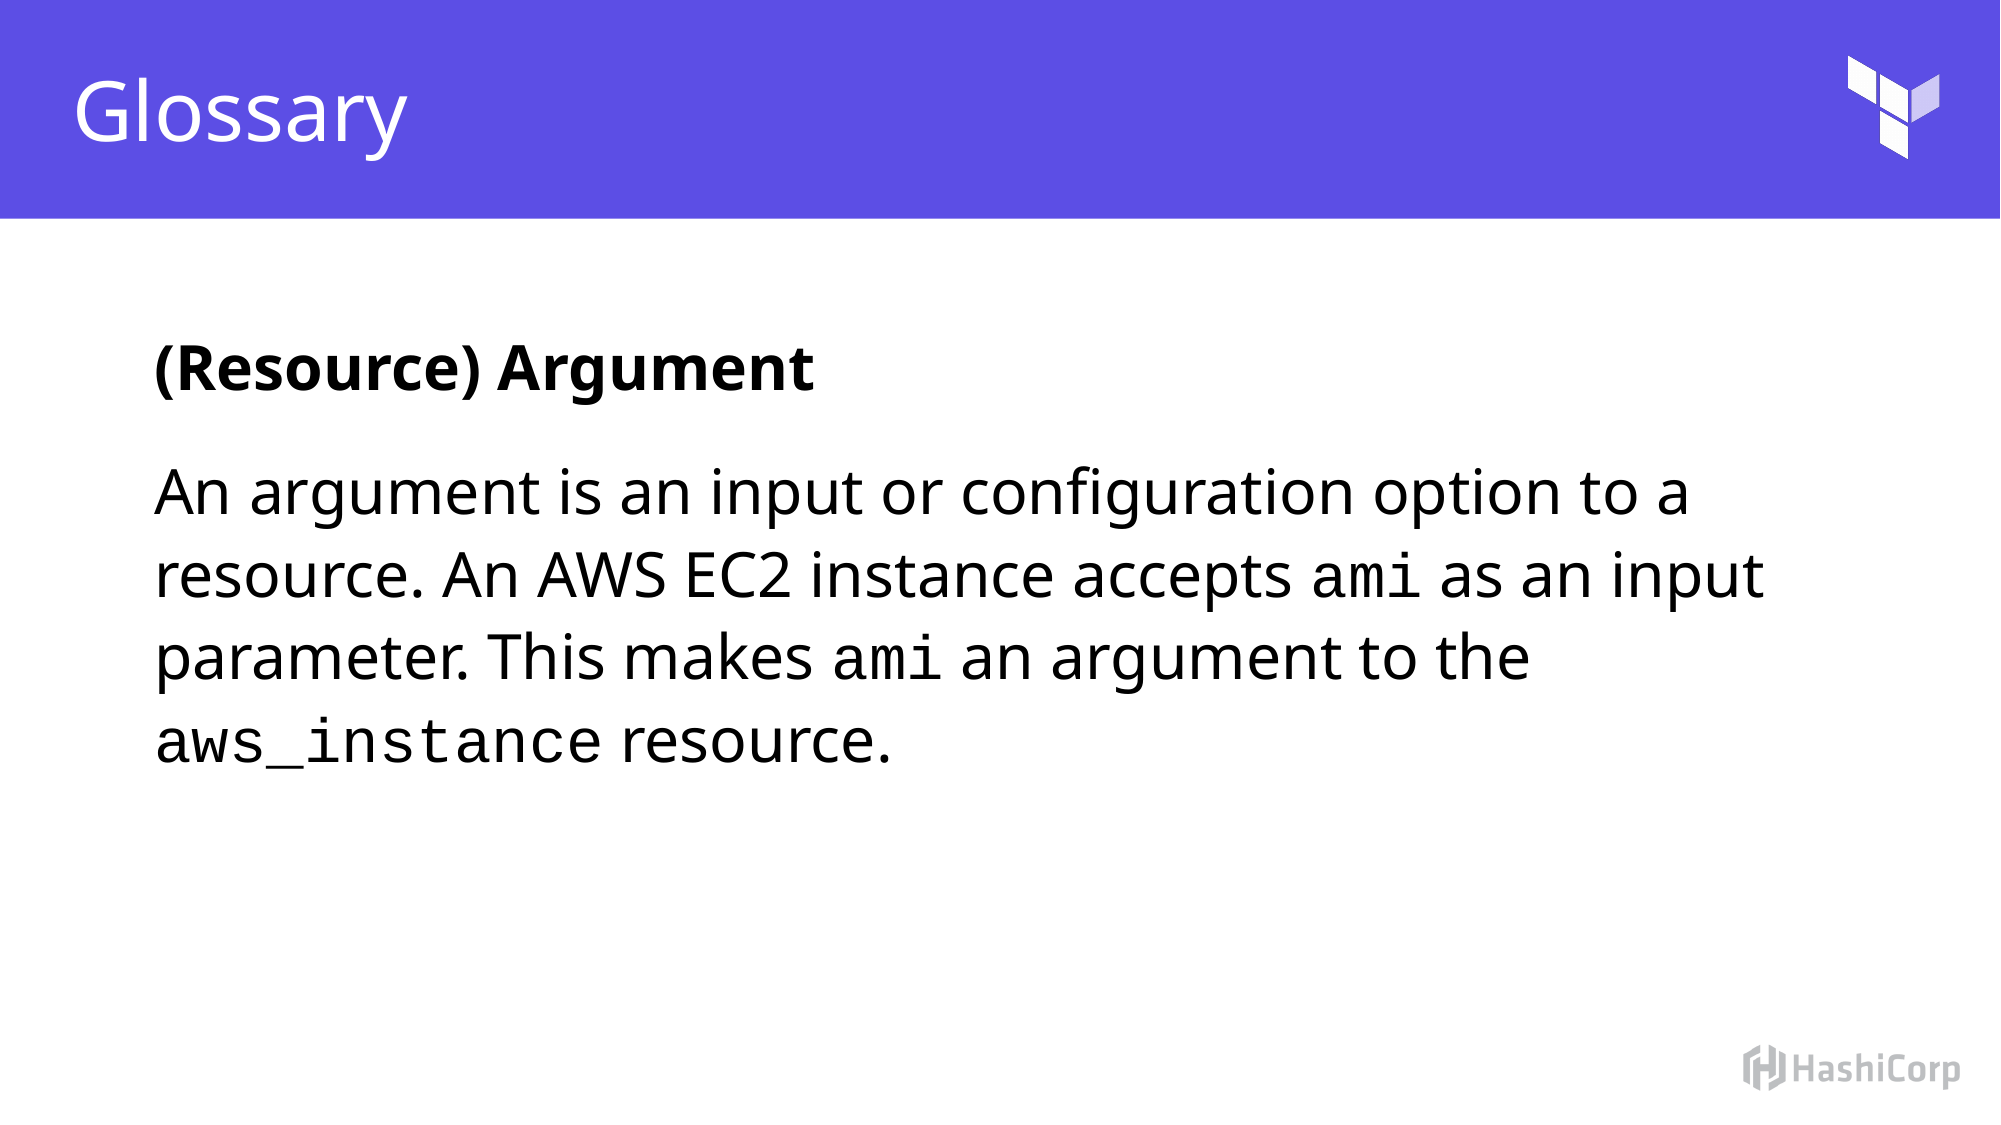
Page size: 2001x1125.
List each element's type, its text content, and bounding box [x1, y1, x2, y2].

picture [1848, 55, 1940, 161]
title Glossary [63, 29, 1796, 187]
list (Resource) Argument An argument is an input or configuration option to a resource. An AWS EC2 instance accepts ami as an input parameter. This makes ami an argument to the aws_instance resource. [145, 311, 1855, 938]
